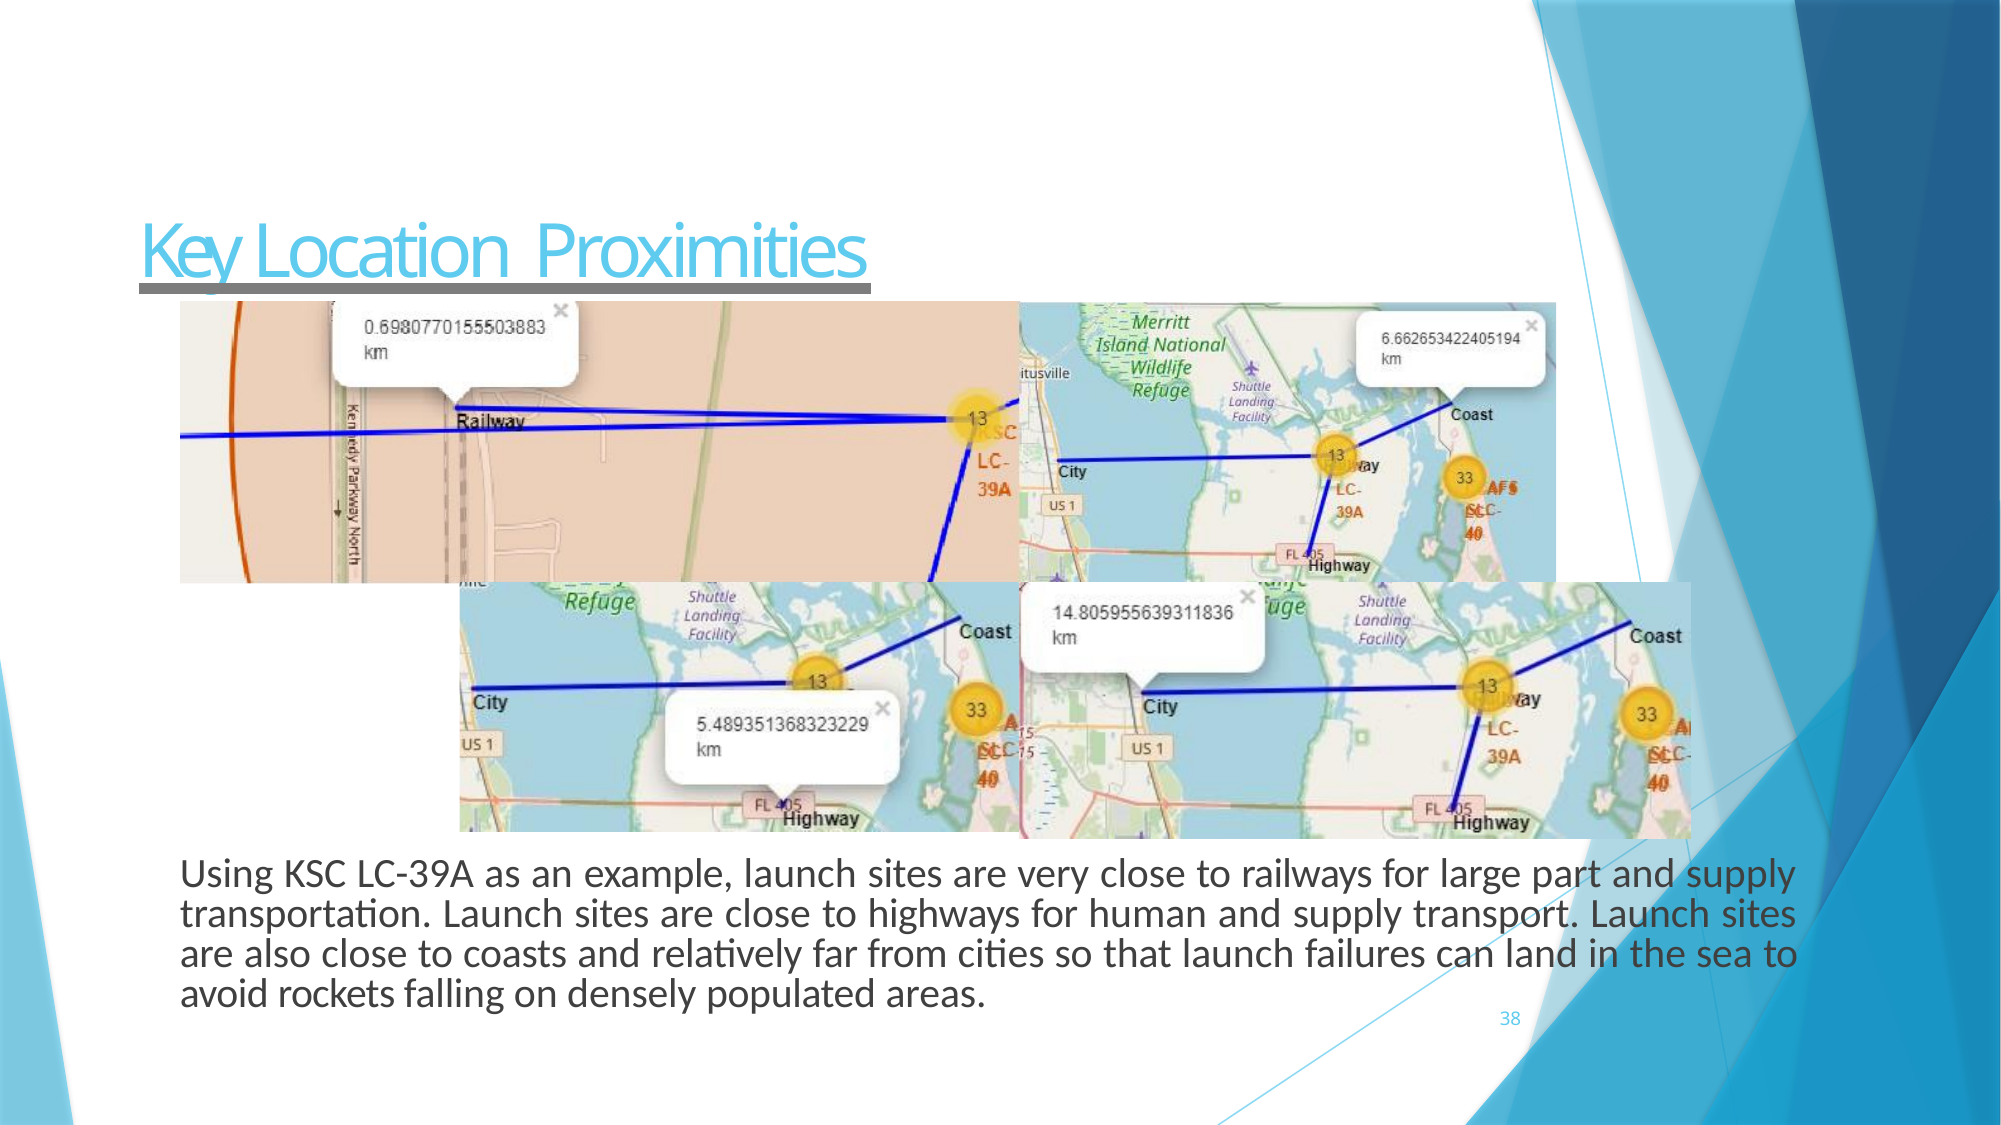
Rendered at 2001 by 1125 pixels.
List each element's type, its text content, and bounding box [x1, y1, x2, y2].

text_box Using KSC LC-39A as an example, launch sites are very close to railways for large part and supply transportation. Launch sites are close to highways for human and supply transport. Launch sites are also close to coasts and relatively far from cities so that launch failures can land in the sea to avoid rockets falling on densely populated areas. [177, 843, 1808, 1016]
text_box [459, 582, 1692, 840]
slide_number 38 [1409, 1016, 1522, 1125]
title Key Location Proximities [111, 99, 1522, 391]
text_box [180, 301, 1557, 585]
